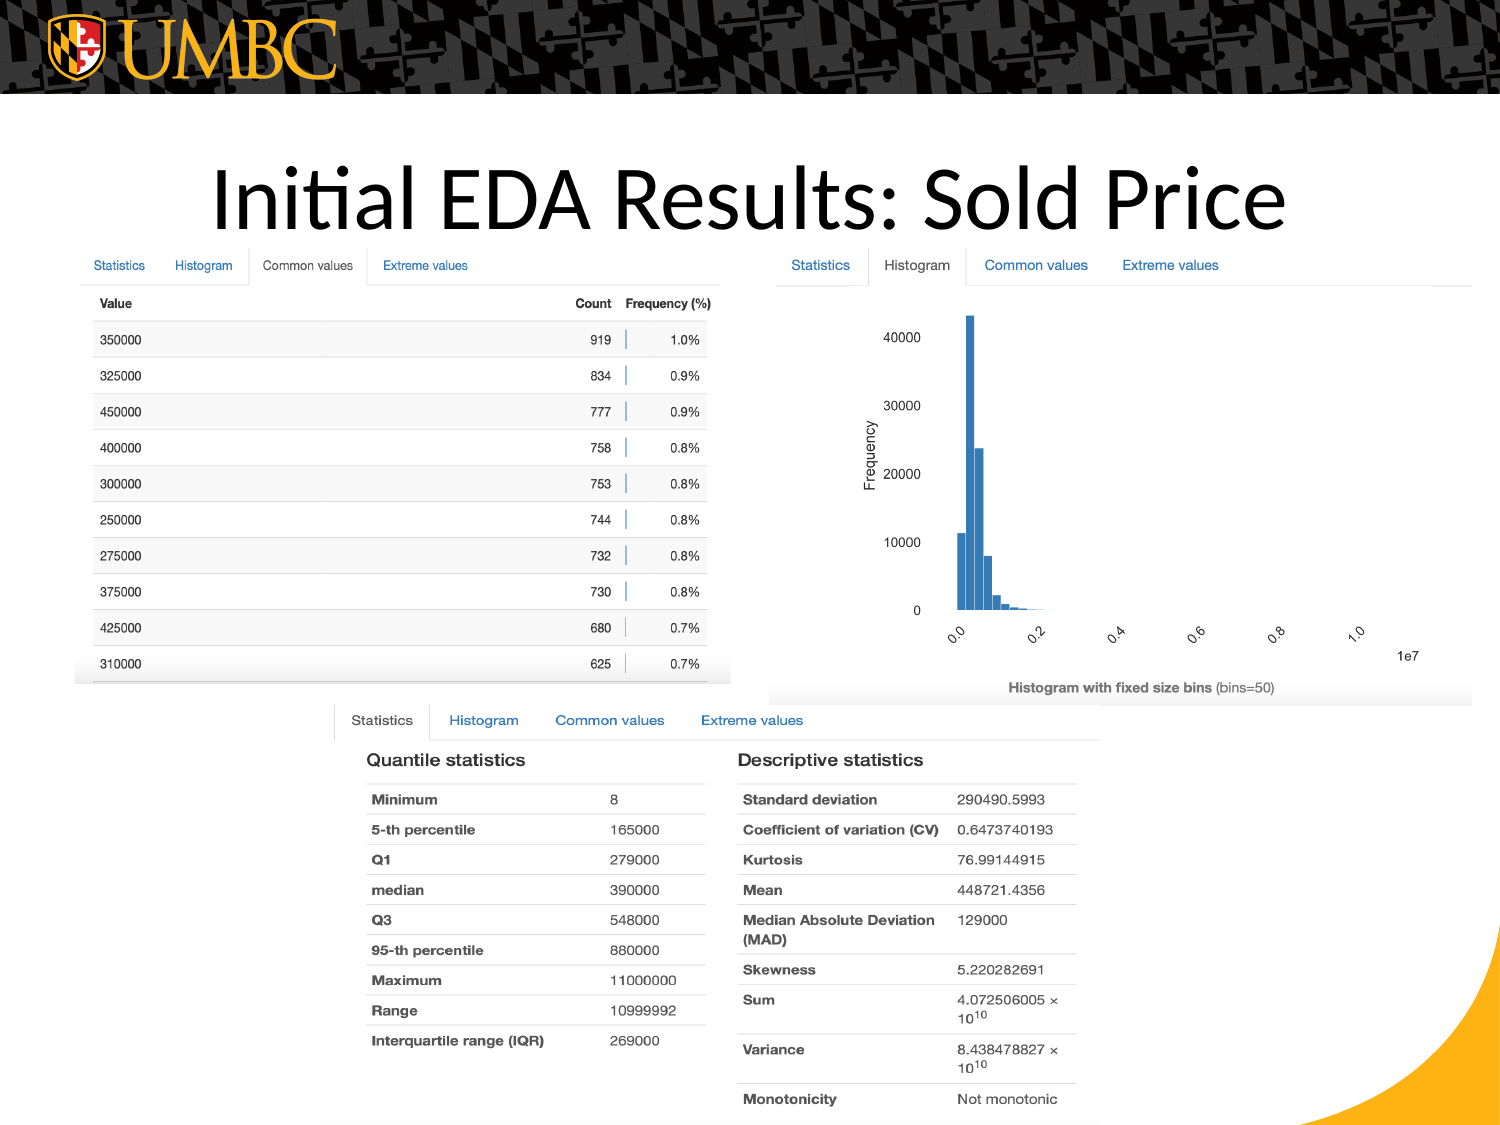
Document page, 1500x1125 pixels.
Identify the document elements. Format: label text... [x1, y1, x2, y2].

picture [74, 248, 732, 685]
title Initial EDA Results: Sold Price [75, 98, 1425, 287]
picture [1299, 921, 1500, 1125]
picture [322, 248, 1473, 1125]
picture [0, 0, 1500, 94]
